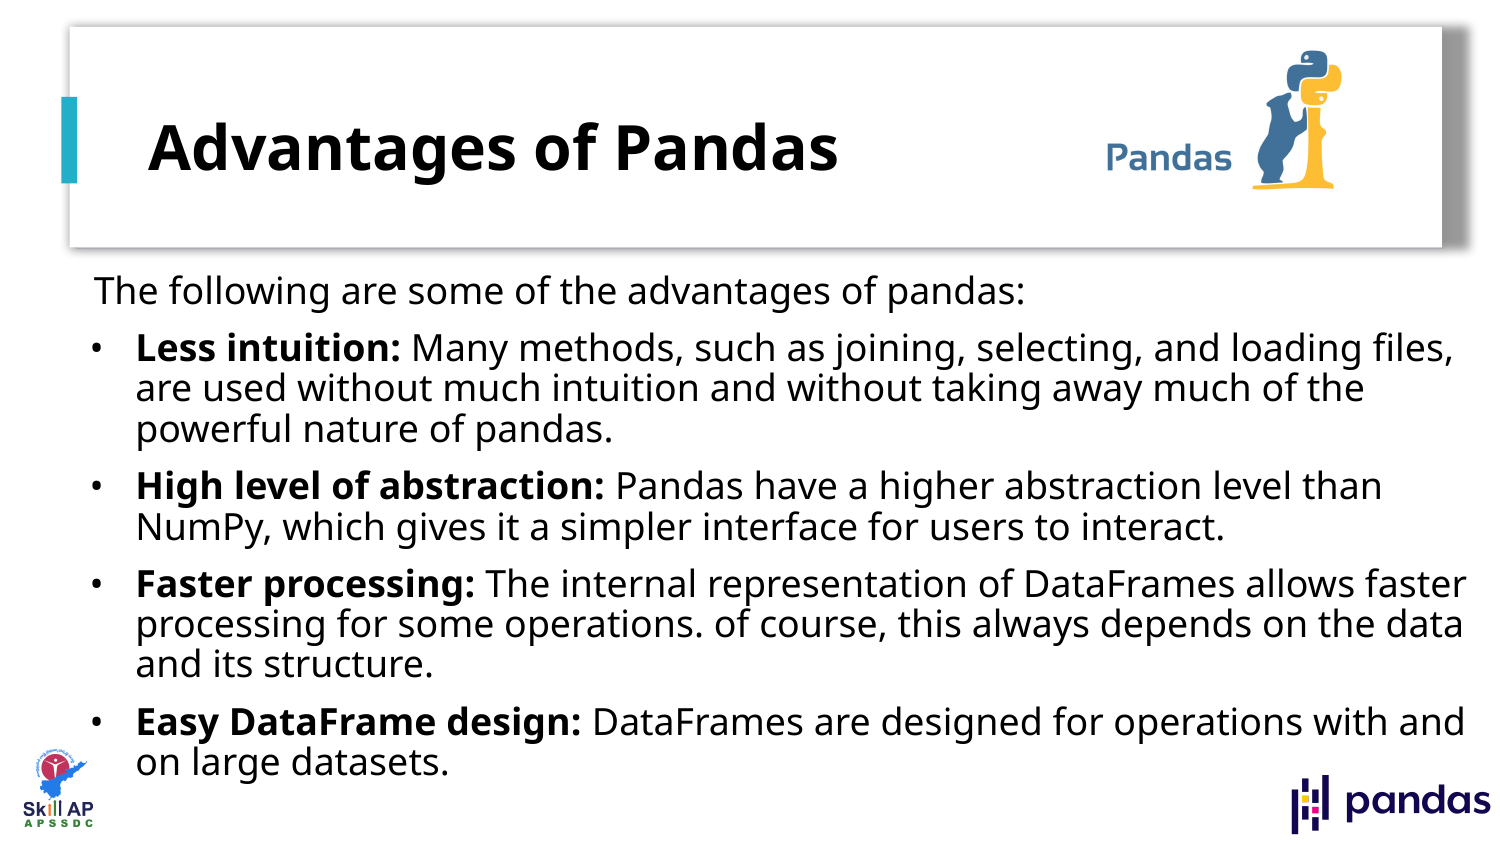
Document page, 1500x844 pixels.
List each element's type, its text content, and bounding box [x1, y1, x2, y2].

list The following are some of the advantages of pandas: Less intuition: Many methods, such as joining, selecting, and loading files, are used without much intuition and without taking away much of the powerful nature of pandas. High level of abstraction: Pandas have a higher abstraction level than NumPy, which gives it a simpler interface for users to interact. Faster processing: The internal representation of DataFrames allows faster processing for some operations. of course, this always depends on the data and its structure. Easy DataFrame design: DataFrames are designed for operations with and on large datasets. [67, 266, 1485, 813]
title Advantages of Pandas [137, 67, 1389, 213]
picture [1096, 39, 1353, 201]
picture [1282, 760, 1500, 844]
picture [15, 746, 100, 831]
